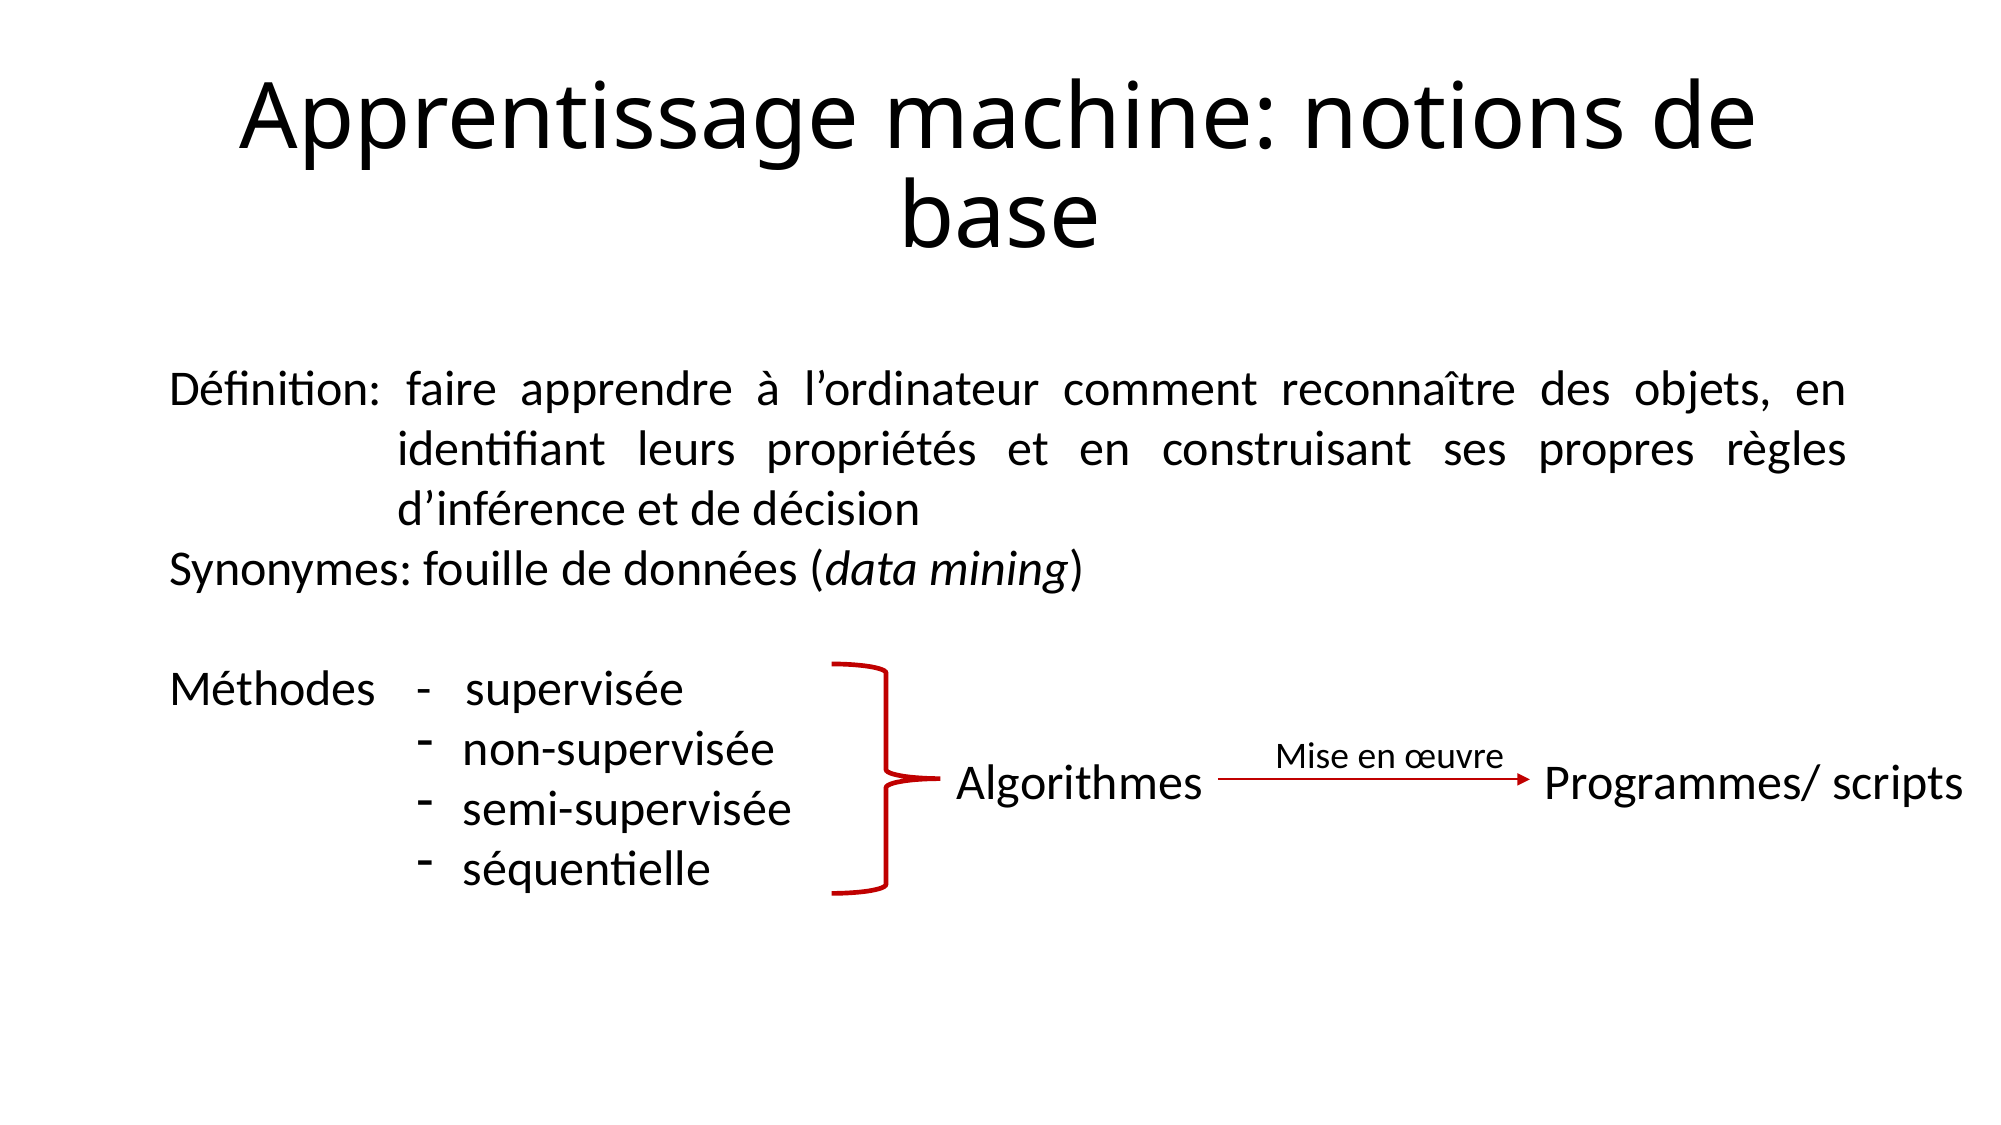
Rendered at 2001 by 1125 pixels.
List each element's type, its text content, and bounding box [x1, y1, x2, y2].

text_box Mise en œuvre [1260, 723, 1520, 779]
text_box Mise en œuvre [1260, 780, 1520, 784]
title Apprentissage machine: notions de base [137, 59, 1863, 278]
text_box Programmes/ scripts [1529, 741, 1980, 817]
text_box Algorithmes [941, 741, 1218, 817]
text_box [831, 663, 941, 894]
text_box Définition: faire apprendre à l’ordinateur comment reconnaître des objets, en identifiant leurs propriétés et en construisant ses propres règles d’inférence et de décision Synonymes: fouille de données (data mining) Méthodes - supervisée non-supervisée semi-supervisée séquentielle [154, 348, 1863, 949]
